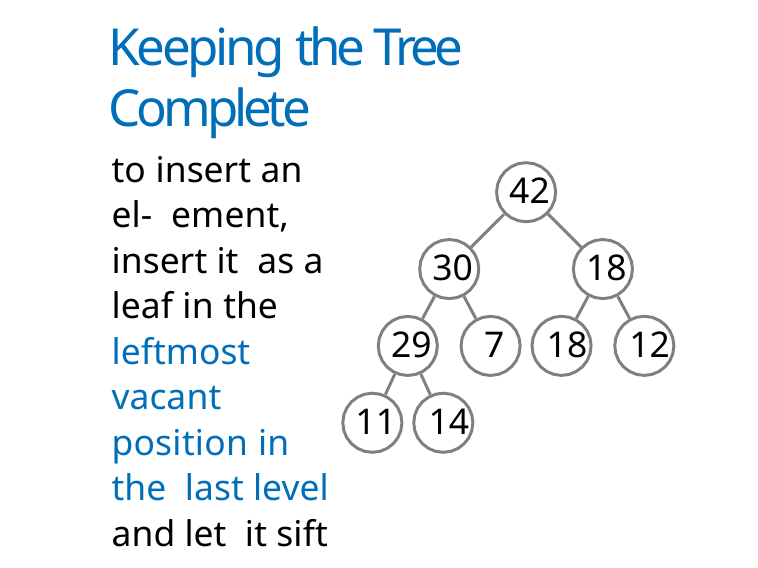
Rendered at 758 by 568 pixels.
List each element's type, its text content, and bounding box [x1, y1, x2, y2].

text_box 18 [583, 242, 630, 288]
text_box [573, 247, 626, 299]
list to insert an el- ement, insert it as a leaf in the leftmost vacant position in the last level and let it sift up [109, 142, 354, 568]
text_box [419, 246, 472, 299]
text_box [421, 442, 466, 453]
text_box [378, 324, 431, 376]
text_box [468, 365, 513, 376]
text_box [496, 169, 549, 222]
text_box [539, 365, 584, 376]
text_box [360, 374, 395, 396]
text_box 29 7 18 12 [388, 319, 716, 365]
text_box 42 [507, 165, 553, 211]
text_box 30 [430, 242, 476, 288]
text_box [342, 400, 395, 453]
title Keeping the Tree Complete [106, 11, 651, 137]
text_box 11 14 [353, 396, 484, 442]
text_box [622, 365, 667, 376]
